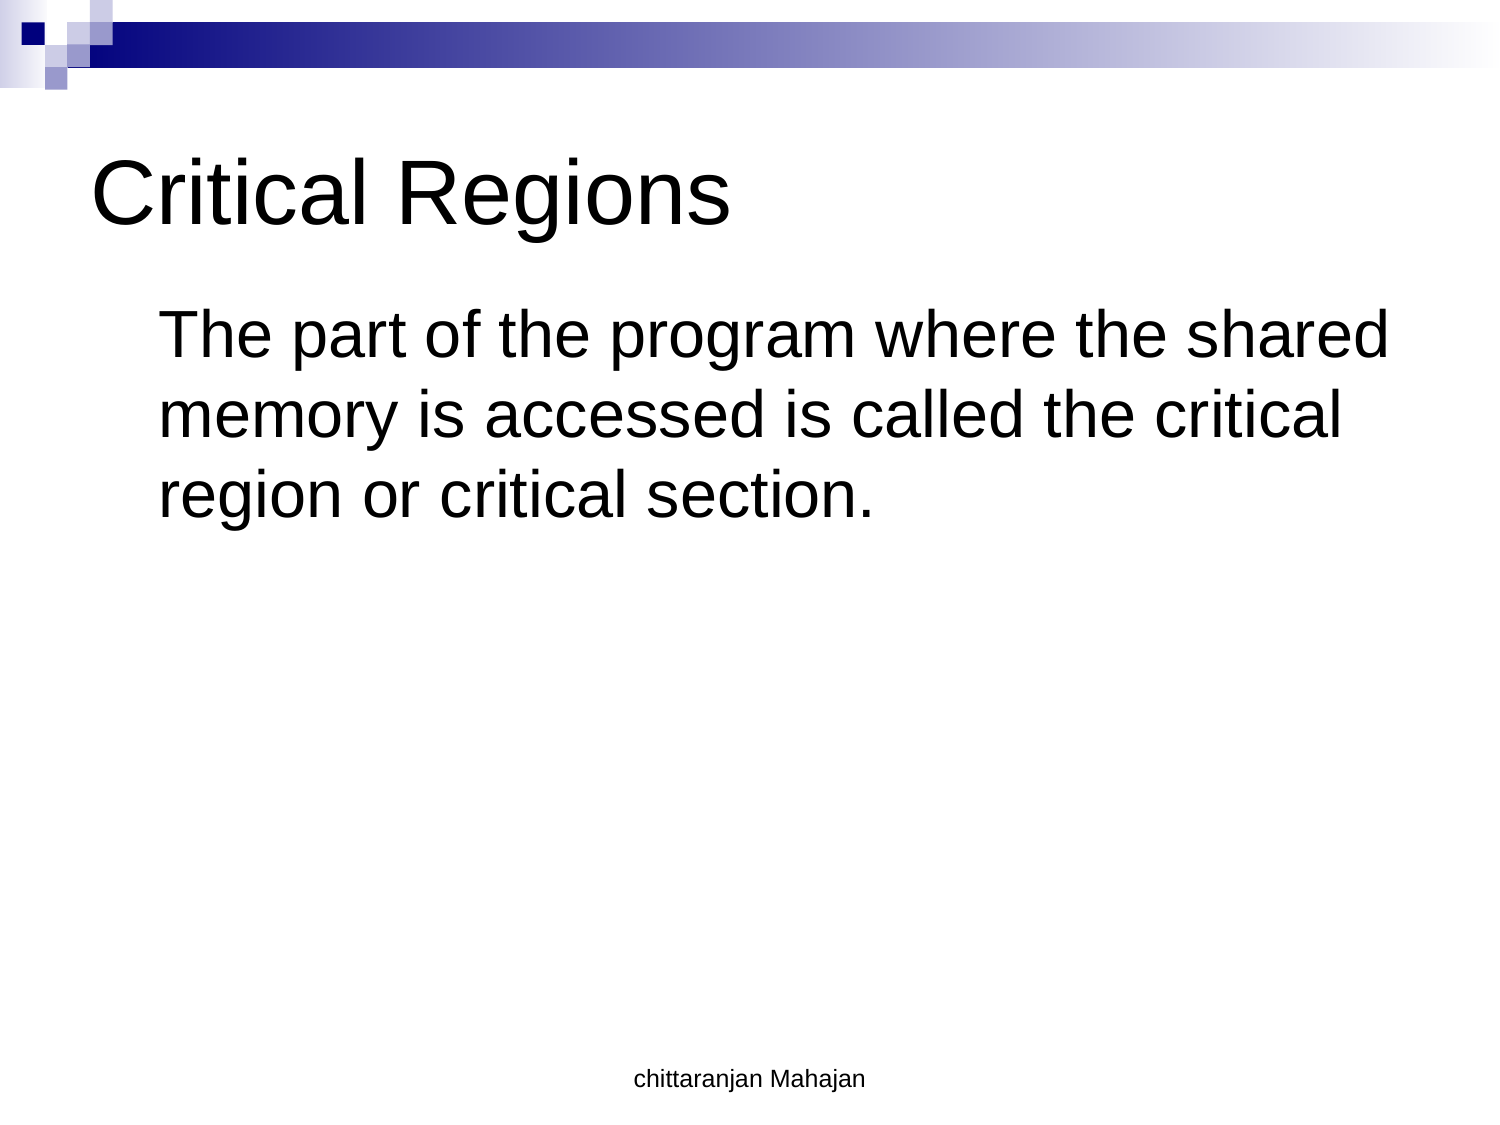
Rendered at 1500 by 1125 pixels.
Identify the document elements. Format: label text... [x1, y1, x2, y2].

footer chittaranjan Mahajan [512, 1024, 988, 1101]
list The part of the program where the shared memory is accessed is called the critical region or critical section. [87, 283, 1434, 1013]
title Critical Regions [74, 74, 1426, 301]
